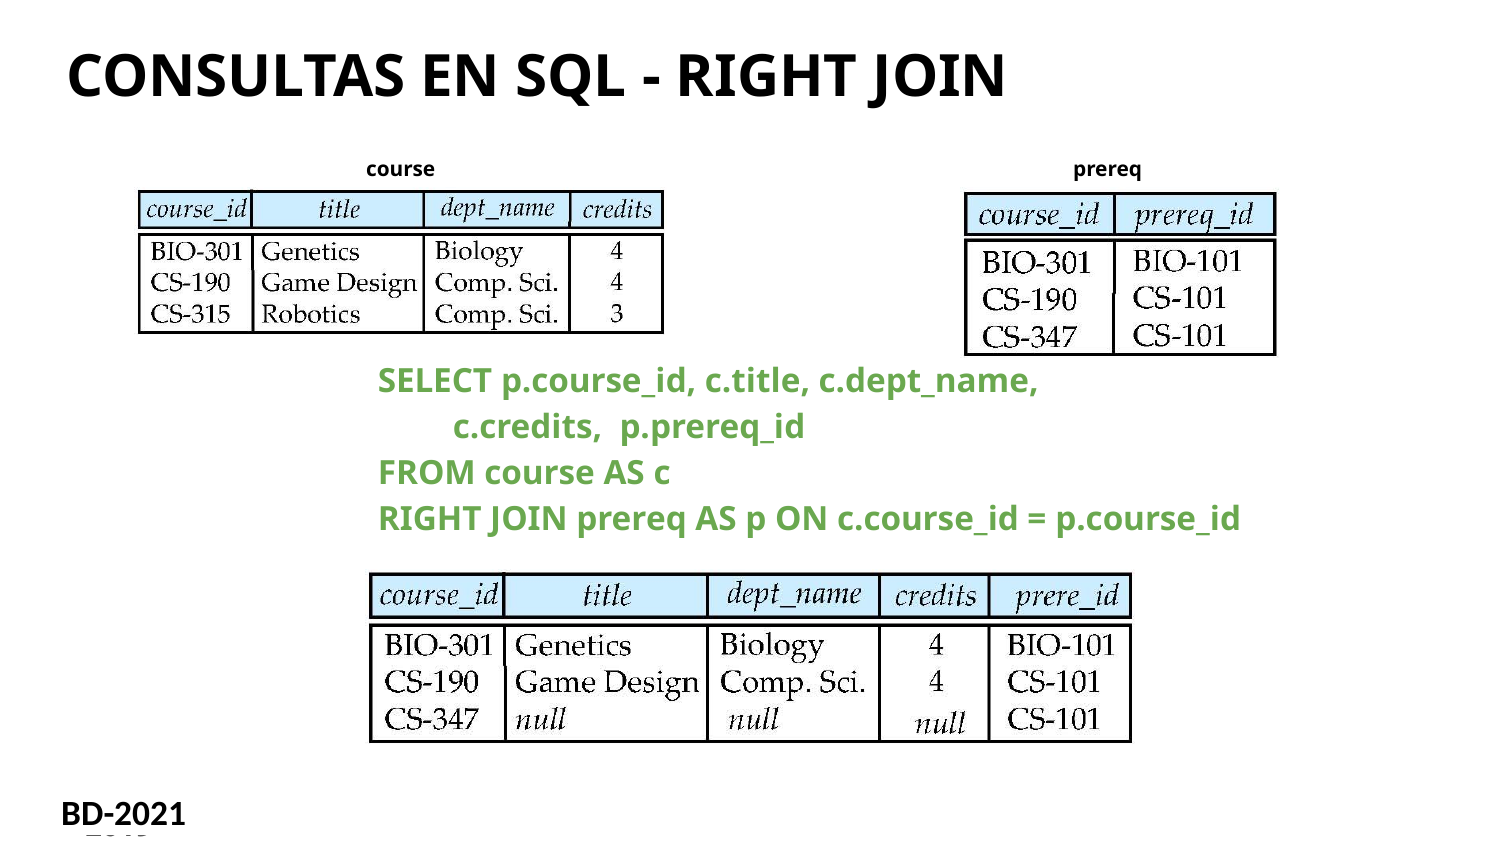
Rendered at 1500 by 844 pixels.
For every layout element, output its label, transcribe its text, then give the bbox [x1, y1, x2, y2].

picture [364, 569, 1136, 745]
picture [134, 186, 668, 335]
text_box prereq [995, 147, 1220, 185]
text_box course [288, 147, 513, 185]
text_box SELECT p.course_id, c.title, c.dept_name, c.credits, p.prereq_id FROM course AS c RIGHT JOIN prereq AS p ON c.course_id = p.course_id [362, 366, 1310, 570]
text_box BD-2021 [46, 775, 202, 836]
picture [959, 186, 1280, 358]
title CONSULTAS EN SQL - RIGHT JOIN [51, 23, 1449, 117]
